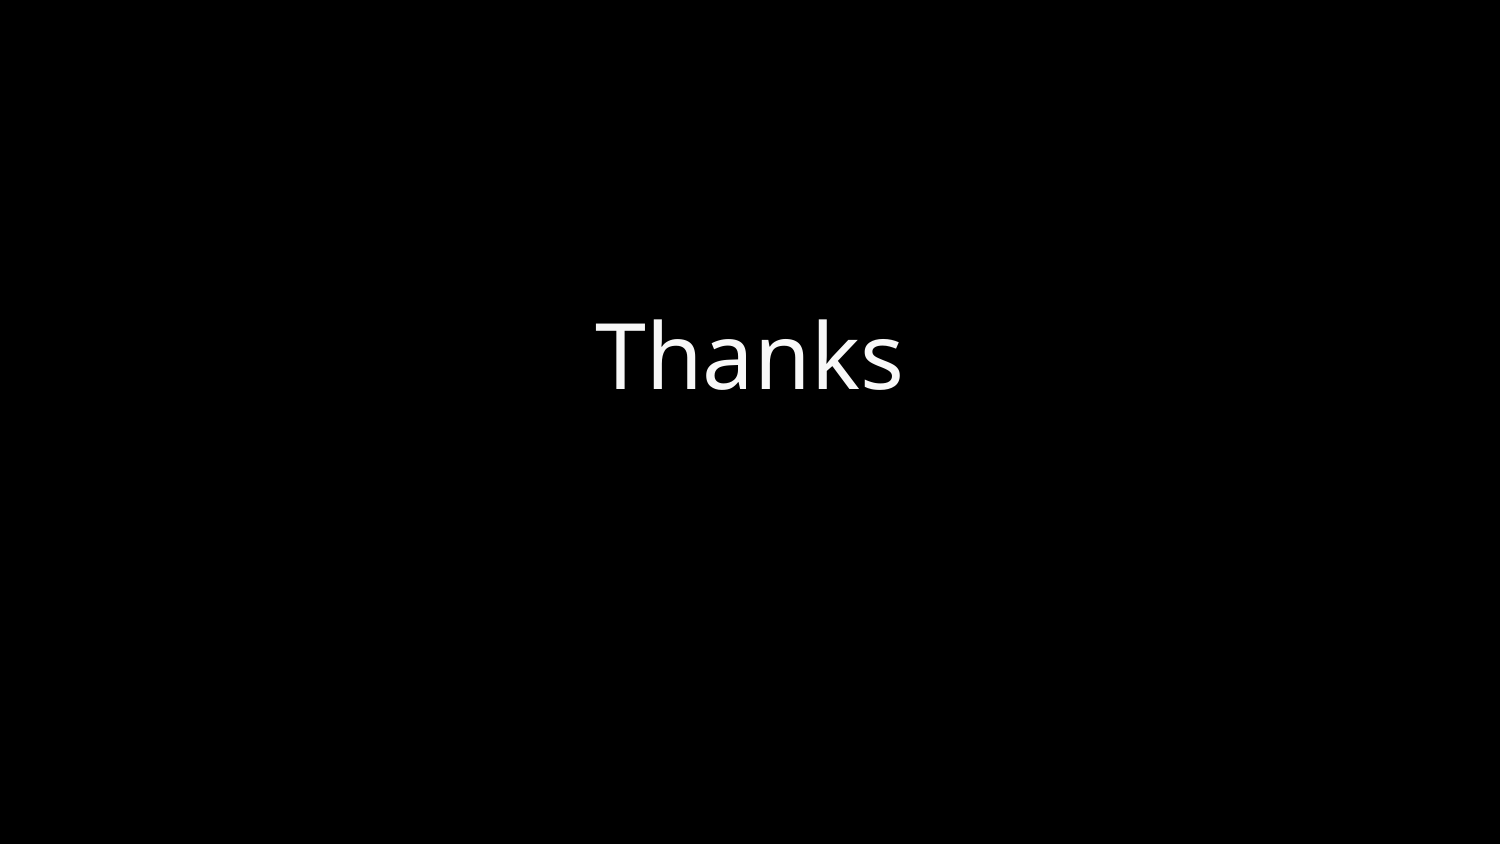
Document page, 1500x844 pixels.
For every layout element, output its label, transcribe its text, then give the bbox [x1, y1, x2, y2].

title Thanks [112, 262, 1388, 443]
